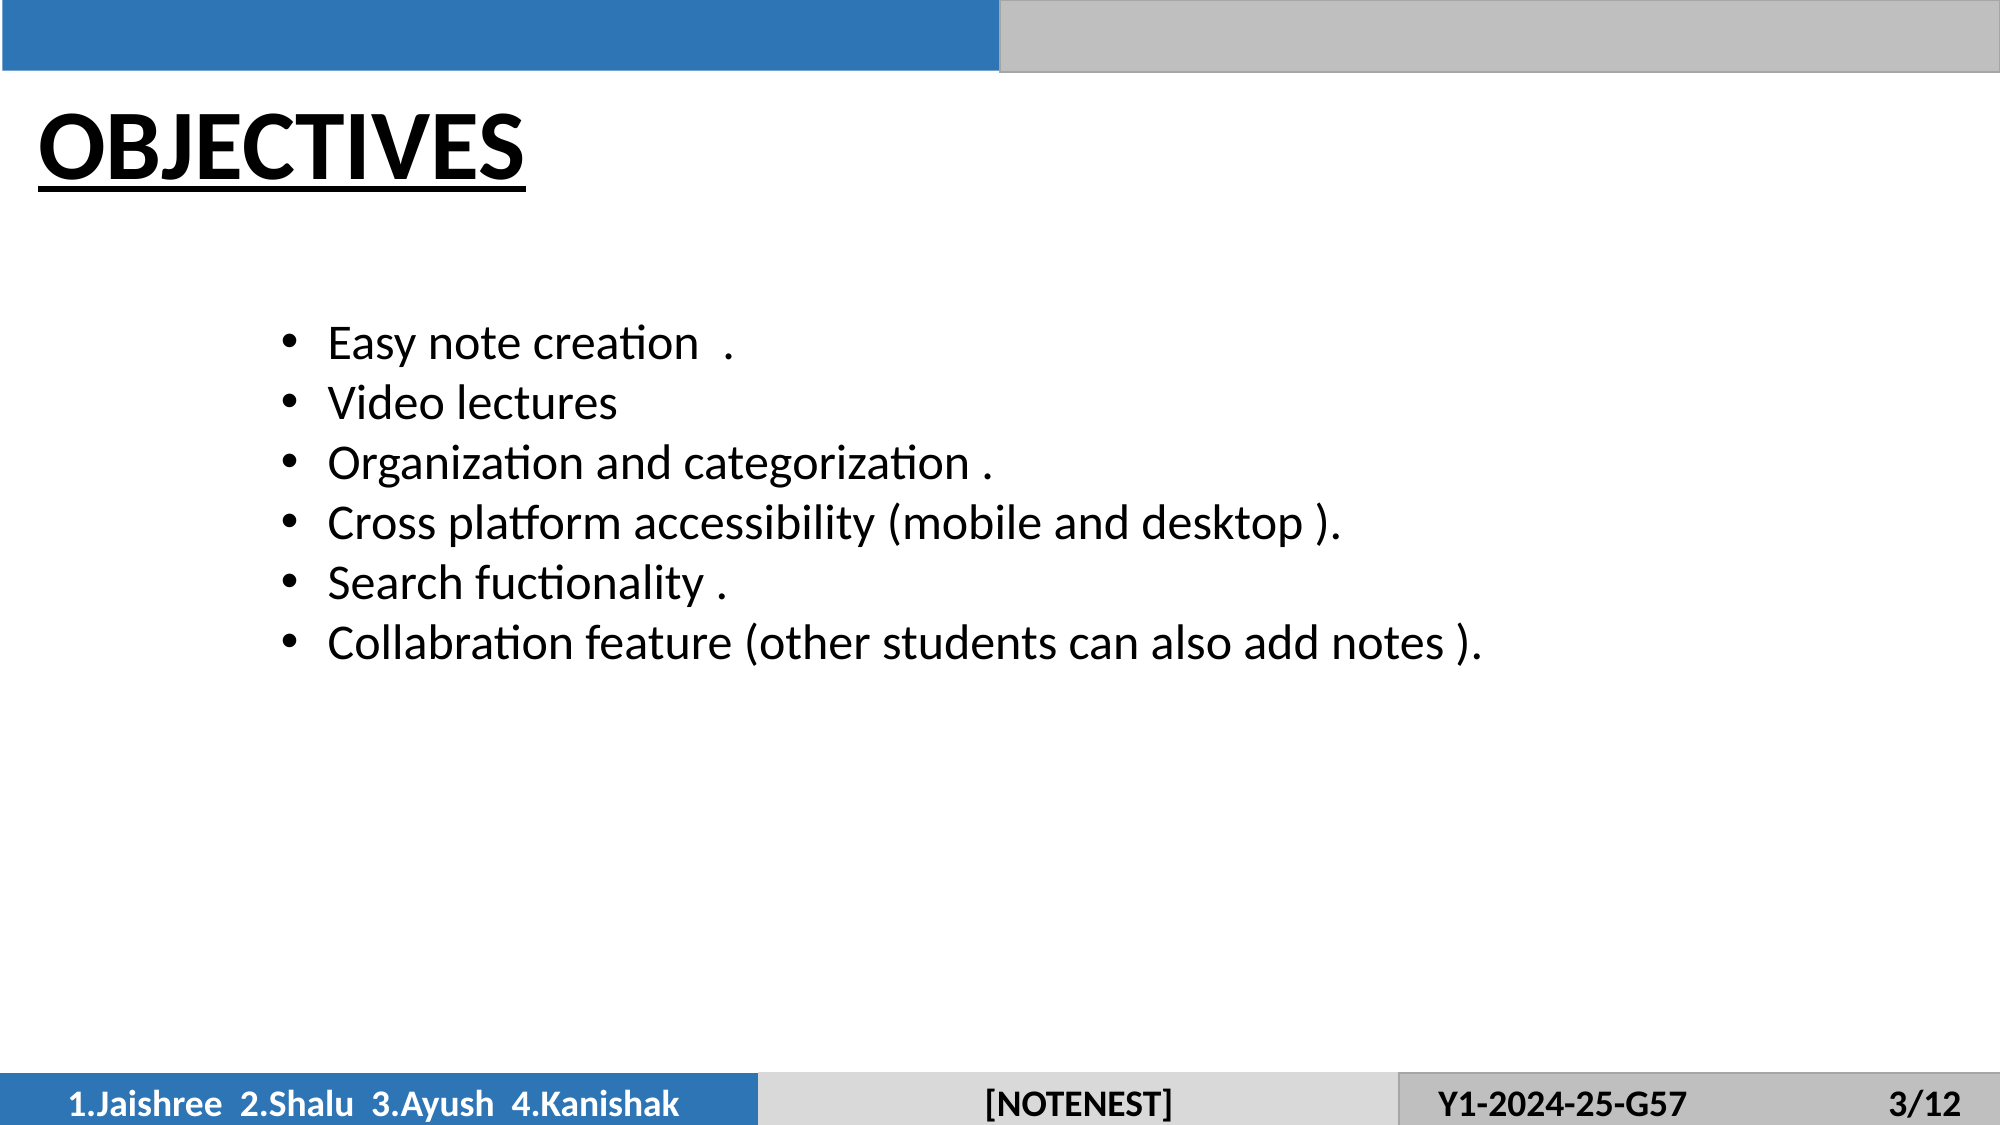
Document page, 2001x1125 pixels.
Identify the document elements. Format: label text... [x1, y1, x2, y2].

text_box 1.Jaishree 2.Shalu 3.Ayush 4.Kanishak [0, 1073, 758, 1125]
text_box [999, 0, 2000, 73]
text_box OBJECTIVES [23, 72, 1034, 244]
text_box Y1-2024-25-G57 3/12 [1398, 1072, 2000, 1125]
text_box [NOTENEST] [758, 1072, 1398, 1125]
text_box Easy note creation . Video lectures Organization and categorization . Cross platform accessibility (mobile and desktop ). Search fuctionality . Collabration feature (other students can also add notes ). [266, 302, 1584, 865]
text_box [2, 0, 999, 71]
